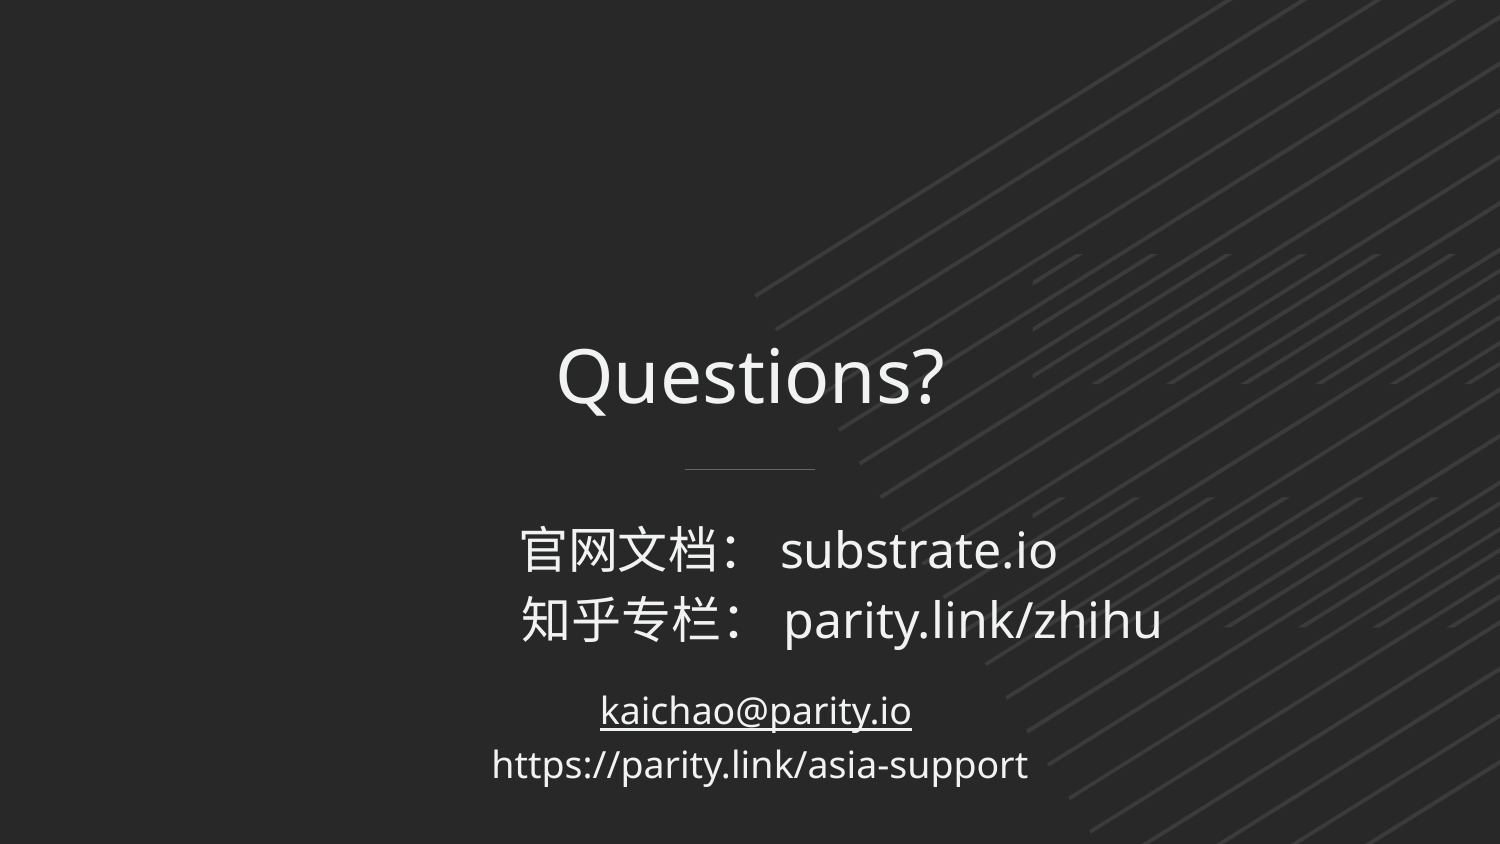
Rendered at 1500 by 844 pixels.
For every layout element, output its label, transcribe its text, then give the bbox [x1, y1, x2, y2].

title Questions? [51, 96, 1449, 434]
subtitle 官网文档：substrate.io 知乎专栏：parity.link/zhihu [27, 495, 1425, 682]
subtitle kaichao@parity.io https://parity.link/asia-support [0, 581, 1234, 844]
